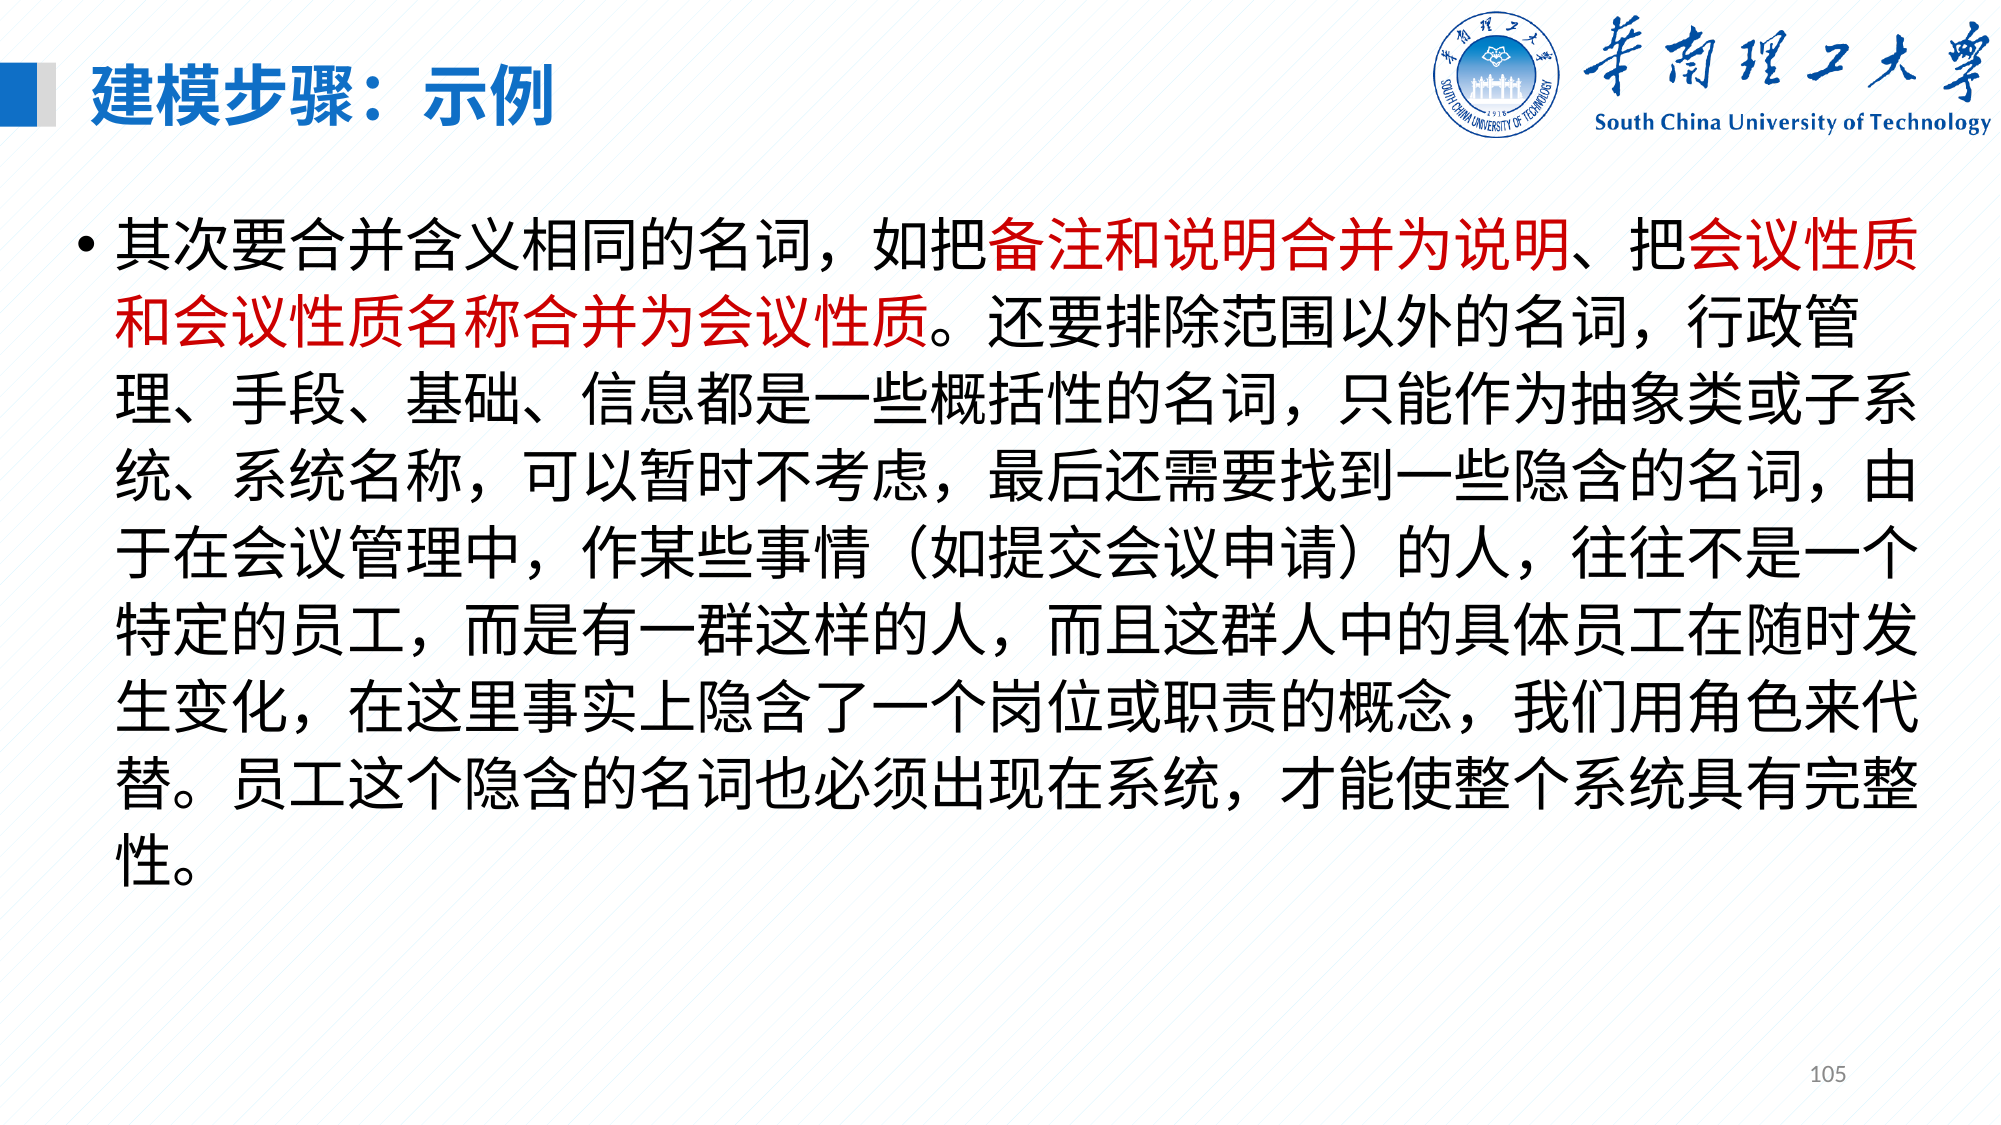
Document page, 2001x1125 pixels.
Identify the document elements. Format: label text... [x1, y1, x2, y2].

slide_number 105 [1412, 1042, 1863, 1103]
text_box 建模步骤：示例 [74, 46, 1248, 142]
list 其次要合并含义相同的名词，如把备注和说明合并为说明、把会议性质和会议性质名称合并为会议性质。还要排除范围以外的名词，行政管理、手段、基础、信息都是一些概括性的名词，只能作为抽象类或子系统、系统名称，可以暂时不考虑，最后还需要找到一些隐含的名词，由于在会议管理中，作某些事情（如提交会议申请）的人，往往不是一个特定的员工，而是有一群这样的人，而且这群人中的具体员工在随时发生变化，在这里事实上隐含了一个岗位或职责的概念，我们用角色来代替。员工这个隐含的名词也必须出现在系统，才能使整个系统具有完整性。 [61, 193, 1937, 909]
picture [1433, 11, 1991, 138]
